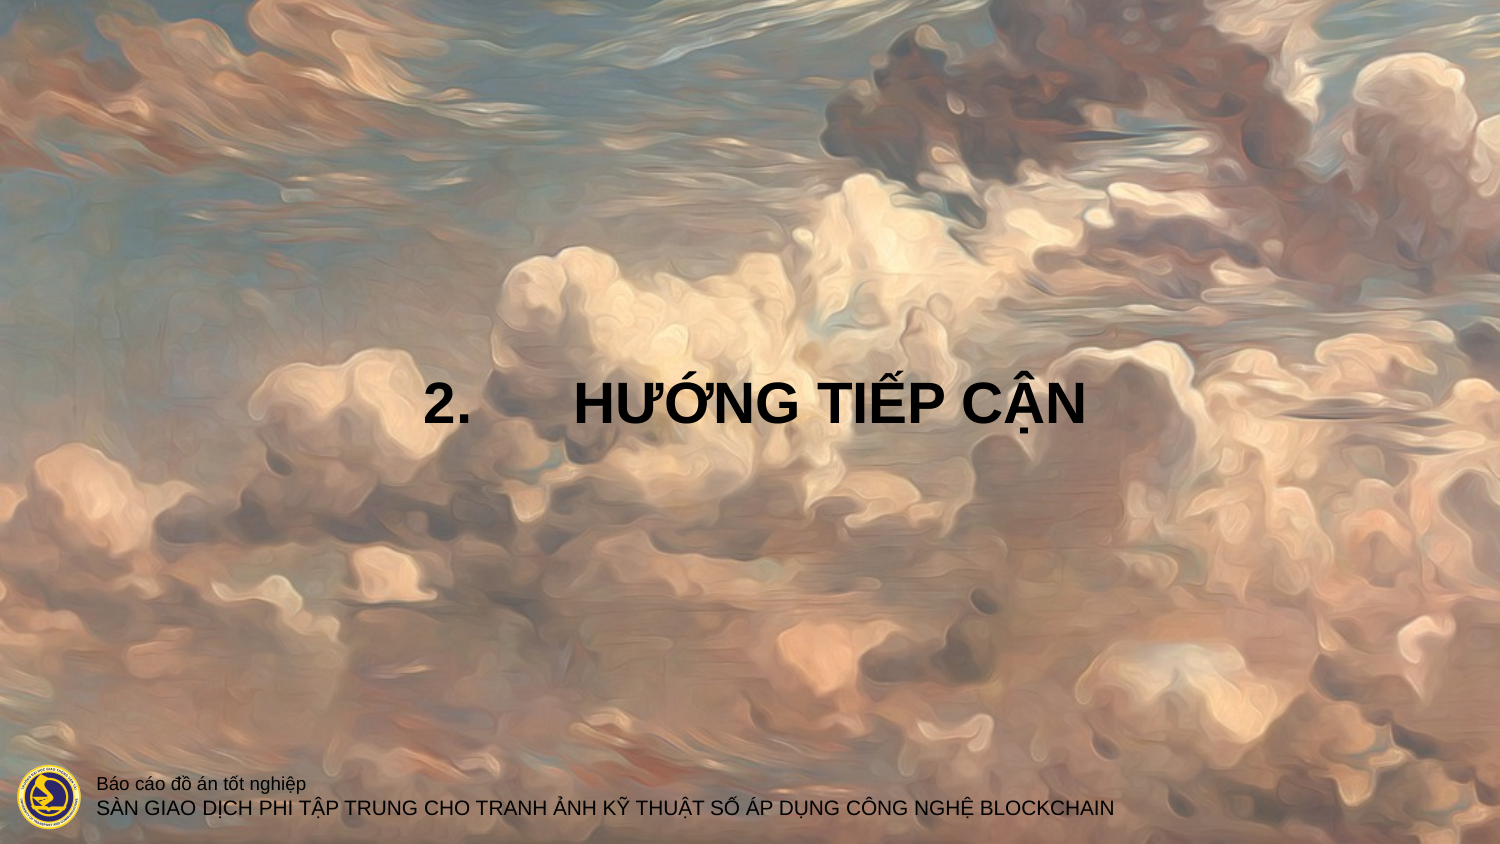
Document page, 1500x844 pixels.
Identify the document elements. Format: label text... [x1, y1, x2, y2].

picture [0, 0, 1500, 844]
title 2. HƯỚNG TIẾP CẬN [89, 350, 1422, 494]
